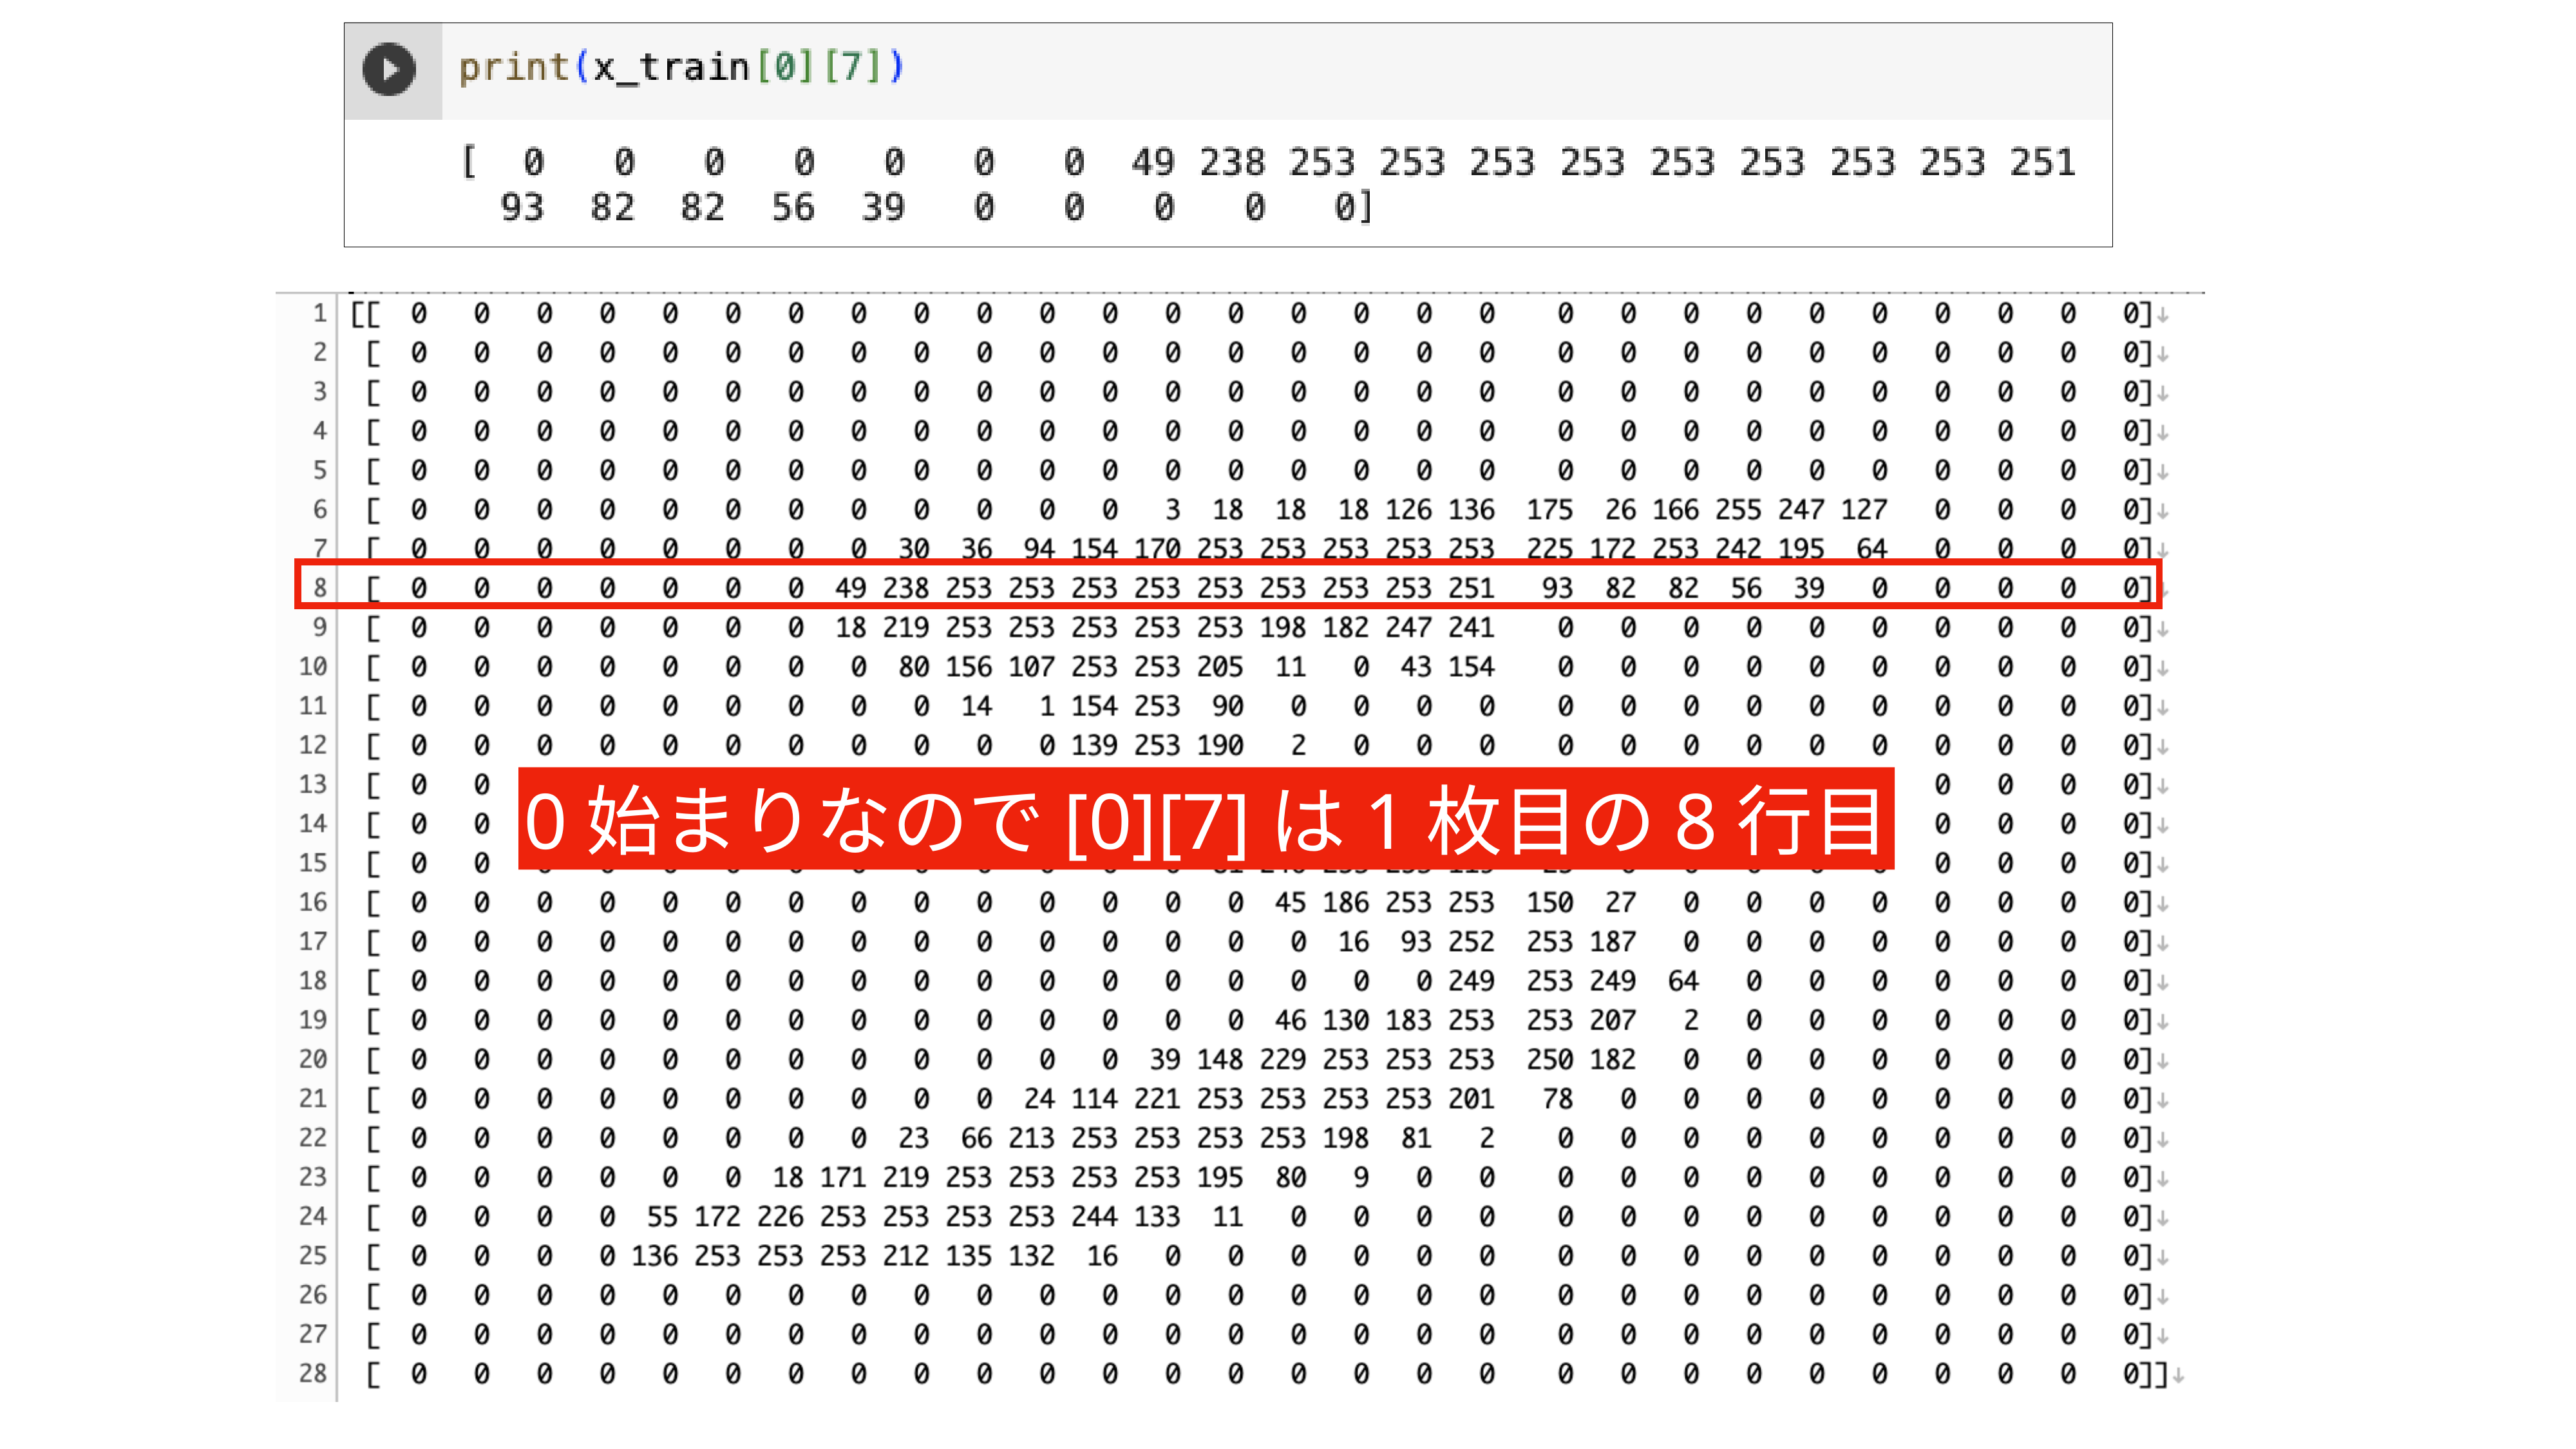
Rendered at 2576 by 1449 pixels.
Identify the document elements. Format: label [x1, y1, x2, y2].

picture [344, 22, 2113, 247]
picture [276, 292, 2205, 1402]
